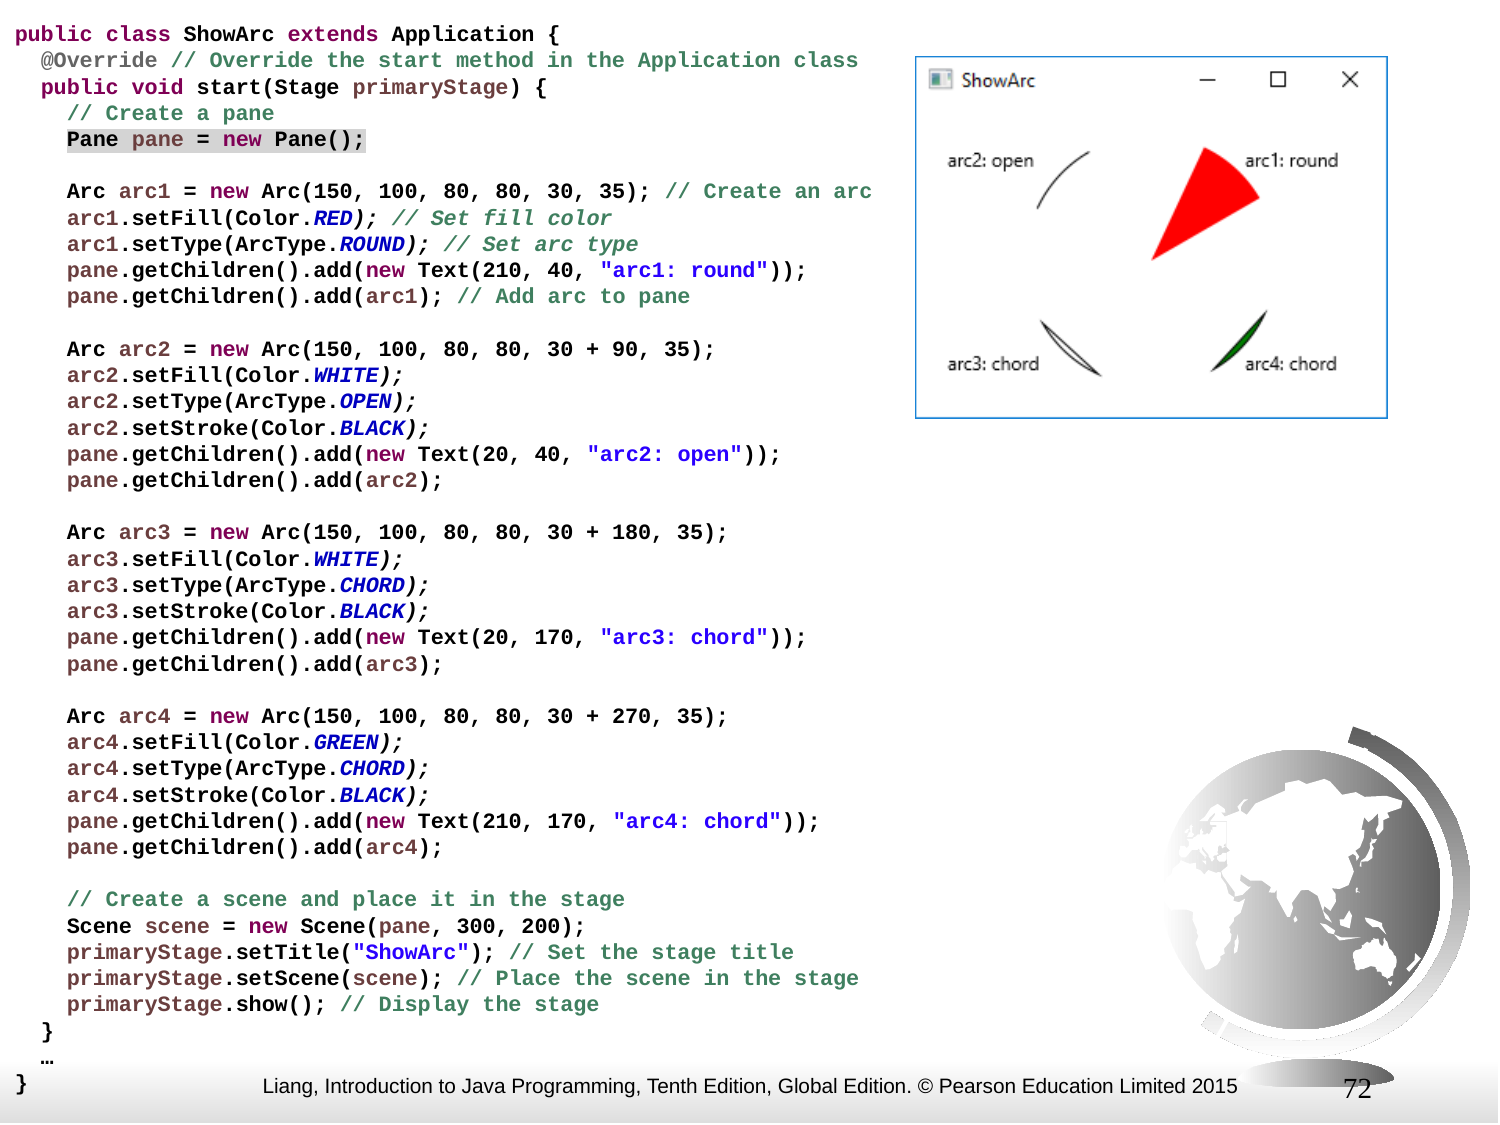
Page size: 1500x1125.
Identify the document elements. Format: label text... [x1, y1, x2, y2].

slide_number 72 [1074, 1049, 1388, 1125]
text_box public class ShowArc extends Application { @Override // Override the start method in the Application class public void start(Stage primaryStage) { // Create a pane Pane pane = new Pane(); Arc arc1 = new Arc(150, 100, 80, 80, 30, 35); // Create an arc arc1.setFill(Color.RED); // Set fill color arc1.setType(ArcType.ROUND); // Set arc type pane.getChildren().add(new Text(210, 40, "arc1: round")); pane.getChildren().add(arc1); // Add arc to pane Arc arc2 = new Arc(150, 100, 80, 80, 30 + 90, 35); arc2.setFill(Color.WHITE); arc2.setType(ArcType.OPEN); arc2.setStroke(Color.BLACK); pane.getChildren().add(new Text(20, 40, "arc2: open")); pane.getChildren().add(arc2); Arc arc3 = new Arc(150, 100, 80, 80, 30 + 180, 35); arc3.setFill(Color.WHITE); arc3.setType(ArcType.CHORD); arc3.setStroke(Color.BLACK); pane.getChildren().add(new Text(20, 170, "arc3: chord")); pane.getChildren().add(arc3); Arc arc4 = new Arc(150, 100, 80, 80, 30 + 270, 35); arc4.setFill(Color.GREEN); arc4.setType(ArcType.CHORD); arc4.setStroke(Color.BLACK); pane.getChildren().add(new Text(210, 170, "arc4: chord")); pane.getChildren().add(arc4); // Create a scene and place it in the stage Scene scene = new Scene(pane, 300, 200); primaryStage.setTitle("ShowArc"); // Set the stage title primaryStage.setScene(scene); // Place the scene in the stage primaryStage.show(); // Display the stage } … } [0, 12, 1088, 1103]
picture [915, 56, 1388, 419]
